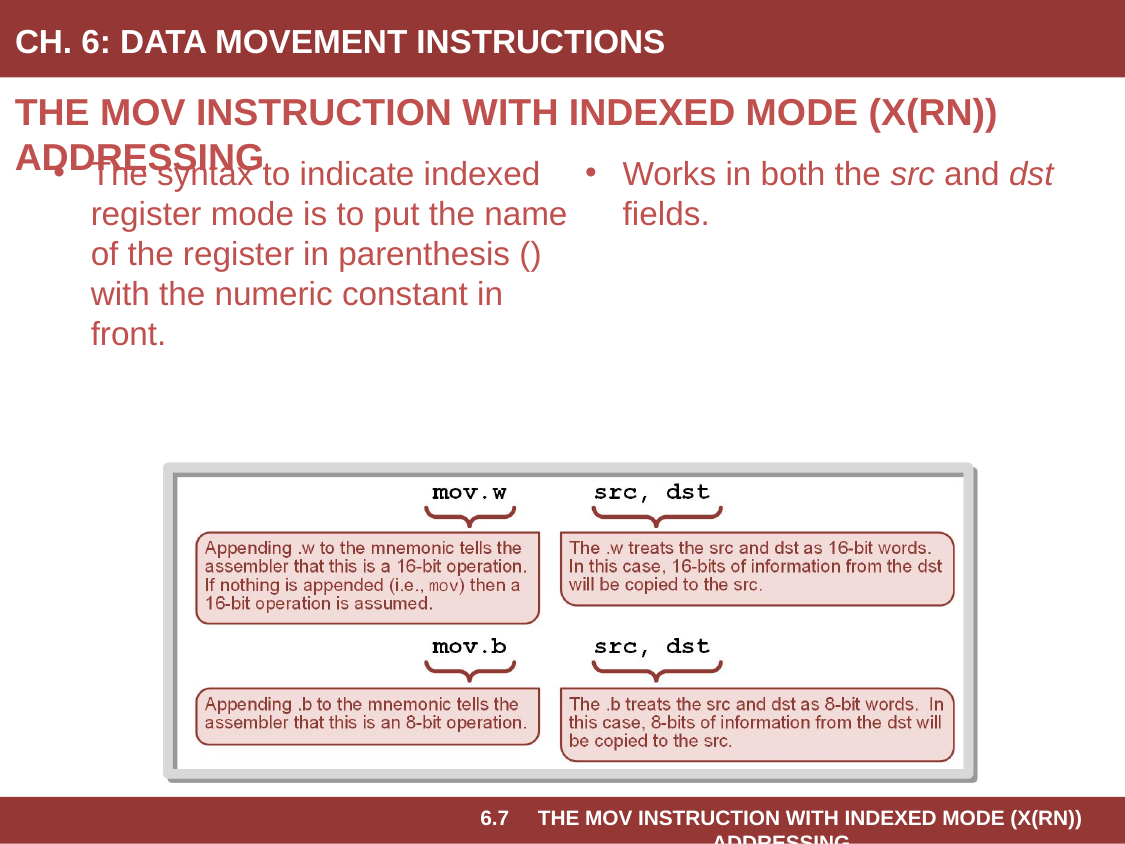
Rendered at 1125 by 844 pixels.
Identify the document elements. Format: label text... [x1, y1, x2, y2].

text_box [0, 795, 437, 844]
picture [162, 462, 978, 783]
text_box The syntax to indicate indexed register mode is to put the name of the register in parenthesis () with the numeric constant in front. Works in both the src and dst fields. [38, 144, 1125, 797]
subtitle 6.7 The MOV Instruction with Indexed Mode (X(RN)) Addressing [437, 797, 1125, 844]
title Ch. 6: Data Movement Instructions [0, 1, 1125, 78]
text_box The MOV Instruction with Indexed Mode (X(Rn)) Addressing [0, 80, 1125, 186]
